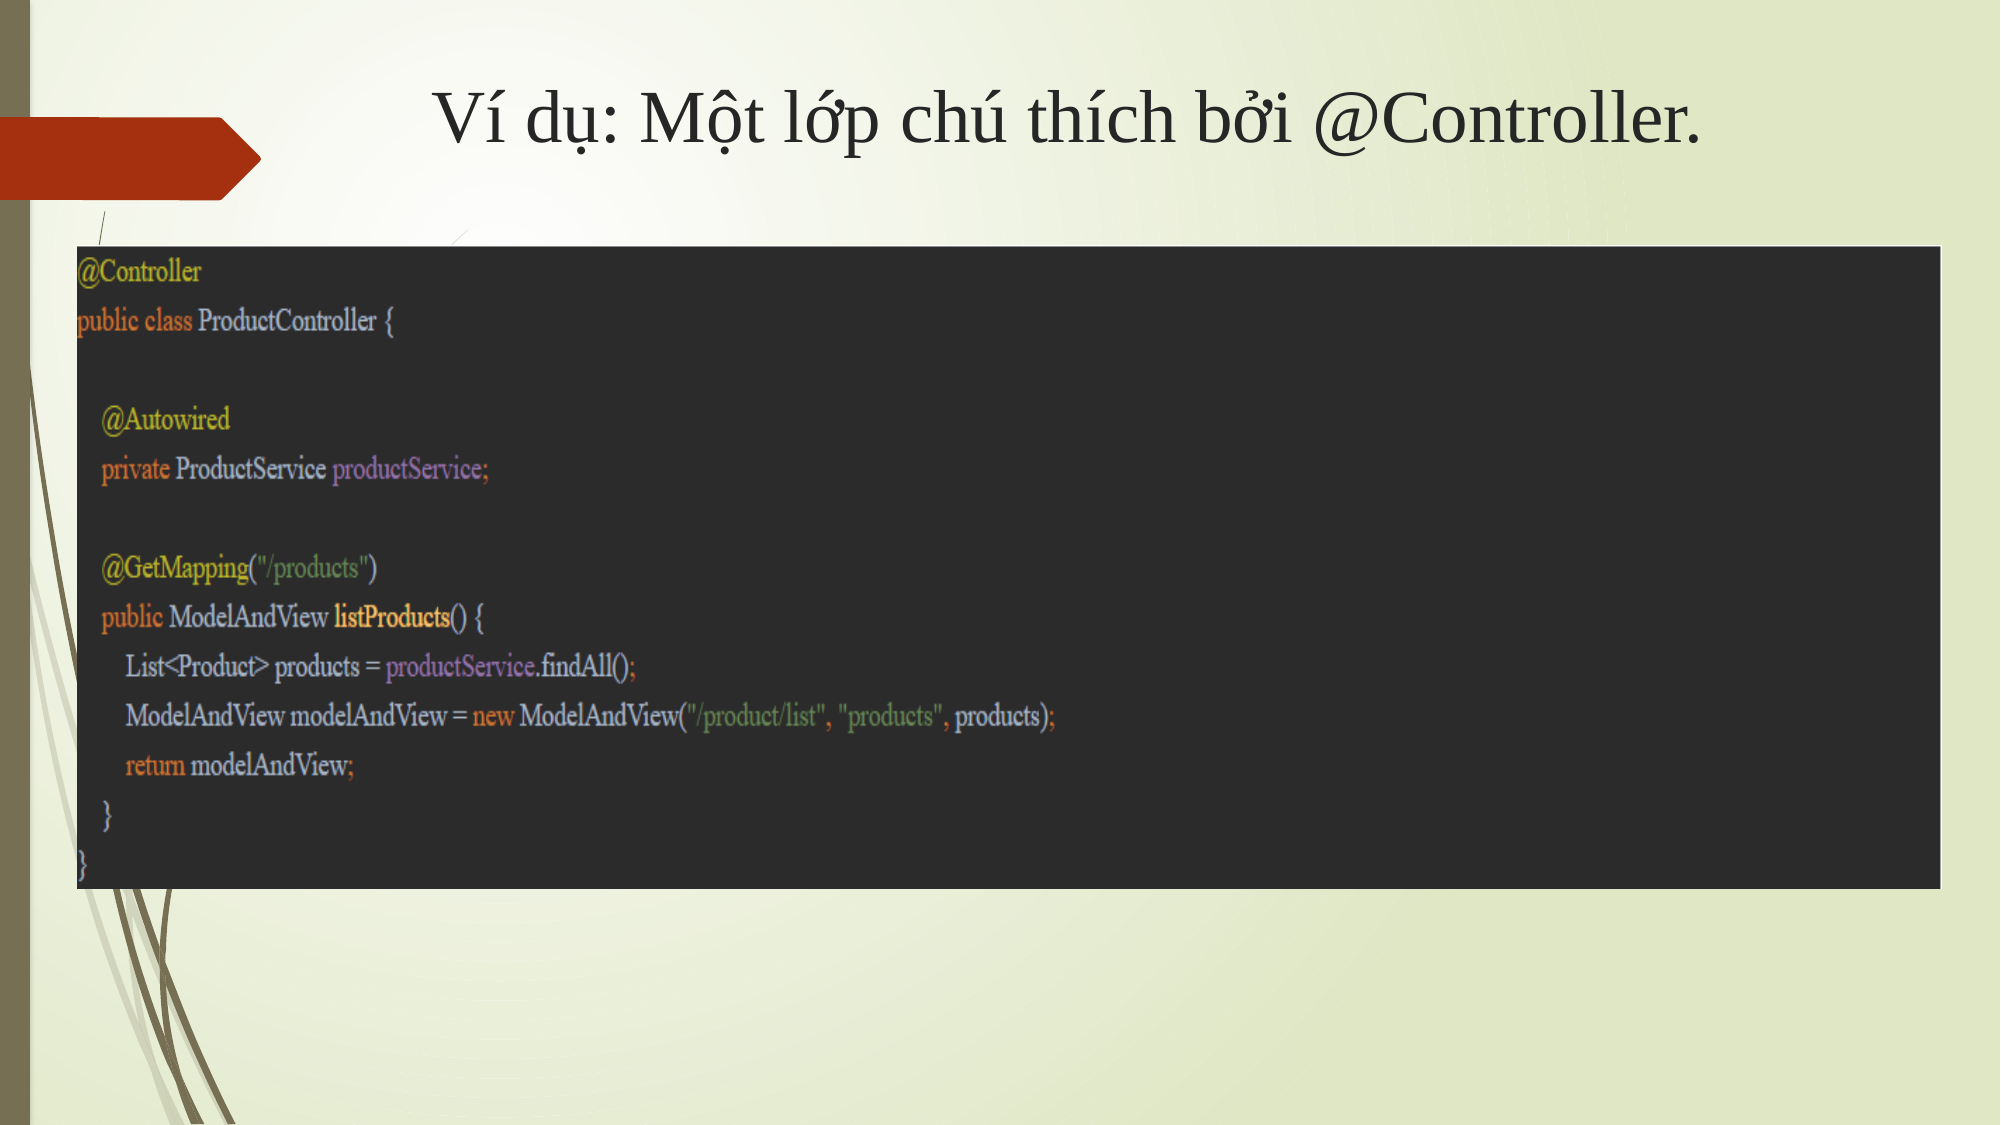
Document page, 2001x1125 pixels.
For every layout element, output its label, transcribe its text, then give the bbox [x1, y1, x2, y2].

title Ví dụ: Một lớp chú thích bởi @Controller. [248, 31, 1888, 195]
picture [76, 245, 1942, 889]
